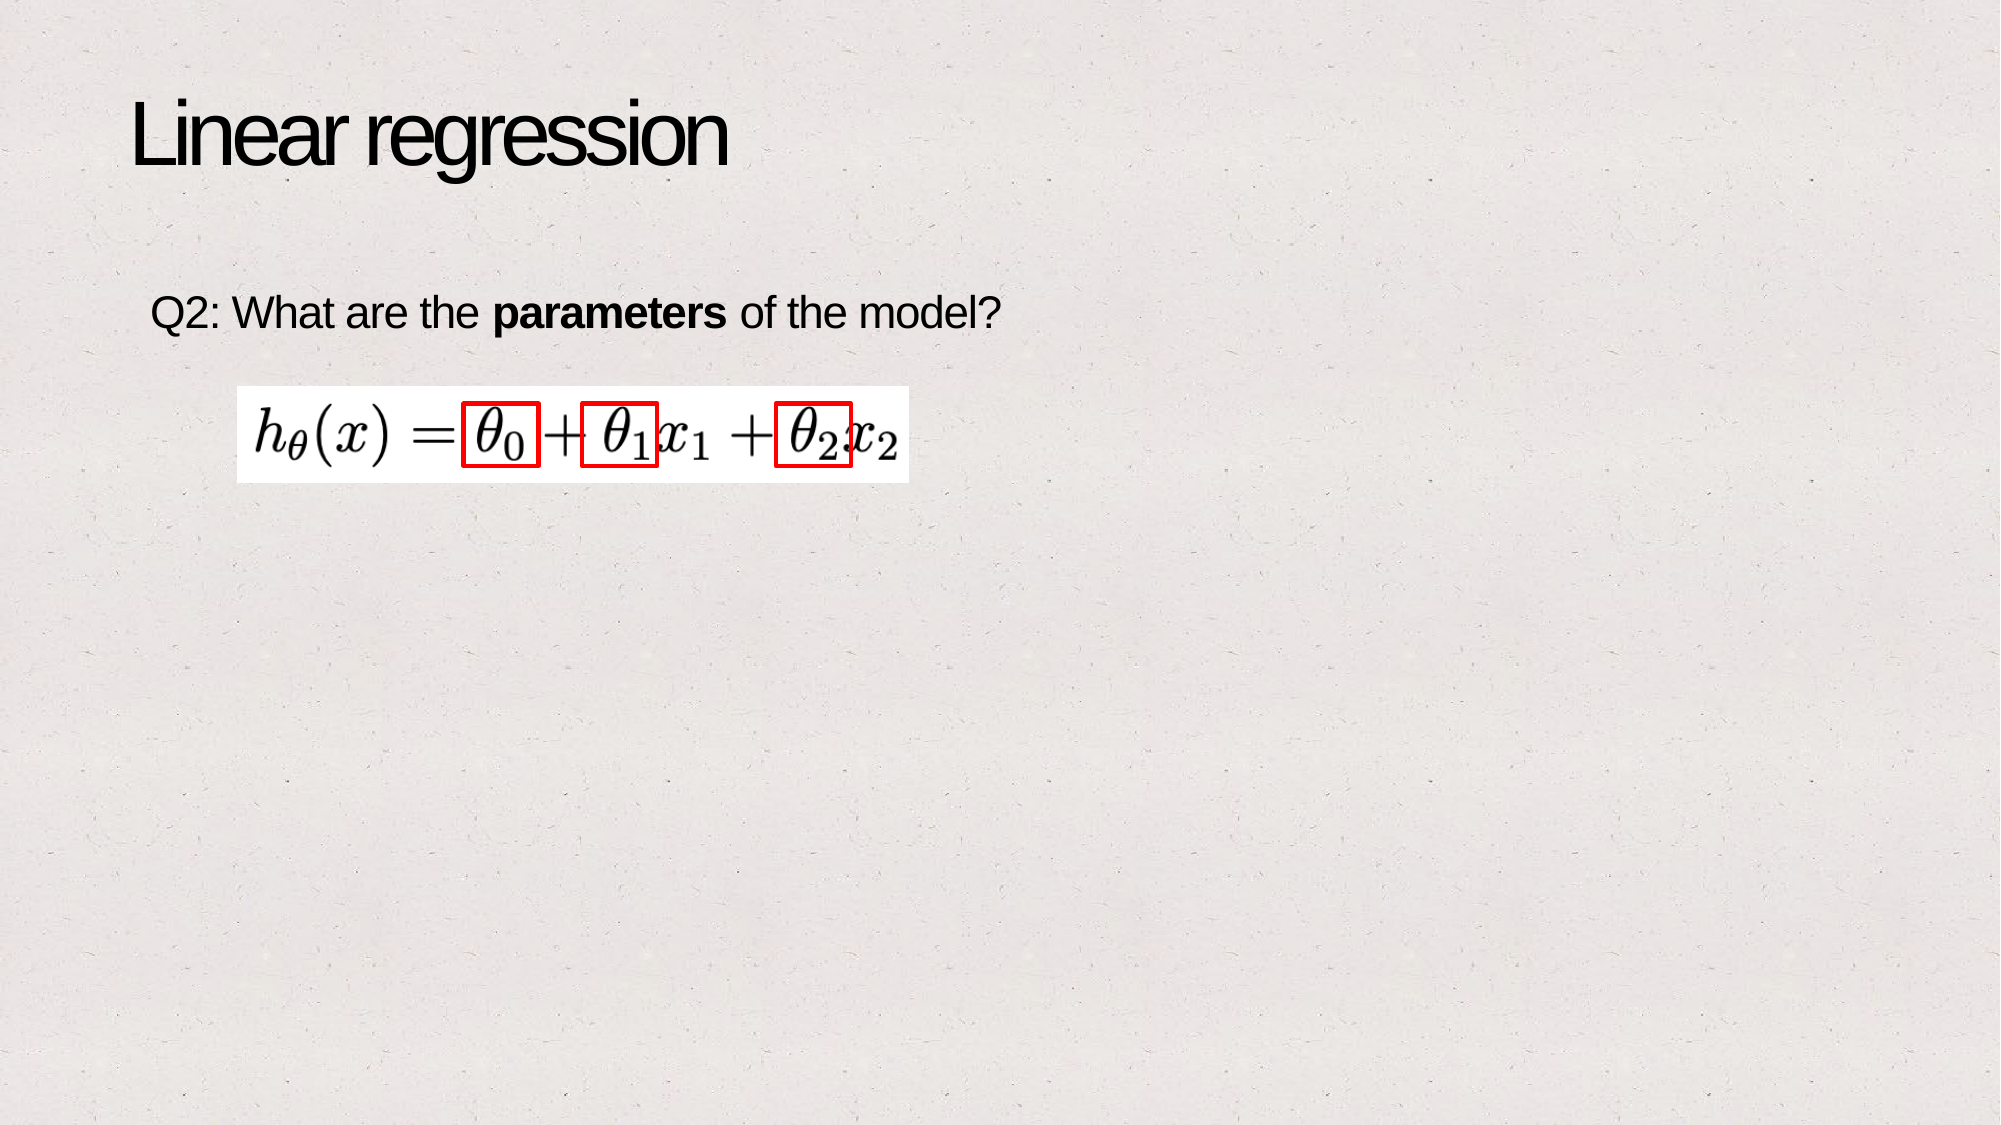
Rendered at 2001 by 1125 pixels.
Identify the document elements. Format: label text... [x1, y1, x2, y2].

title Linear regression [126, 71, 1125, 262]
picture [0, 0, 2000, 1125]
text_box Q2: What are the parameters of the model? [148, 280, 1750, 338]
